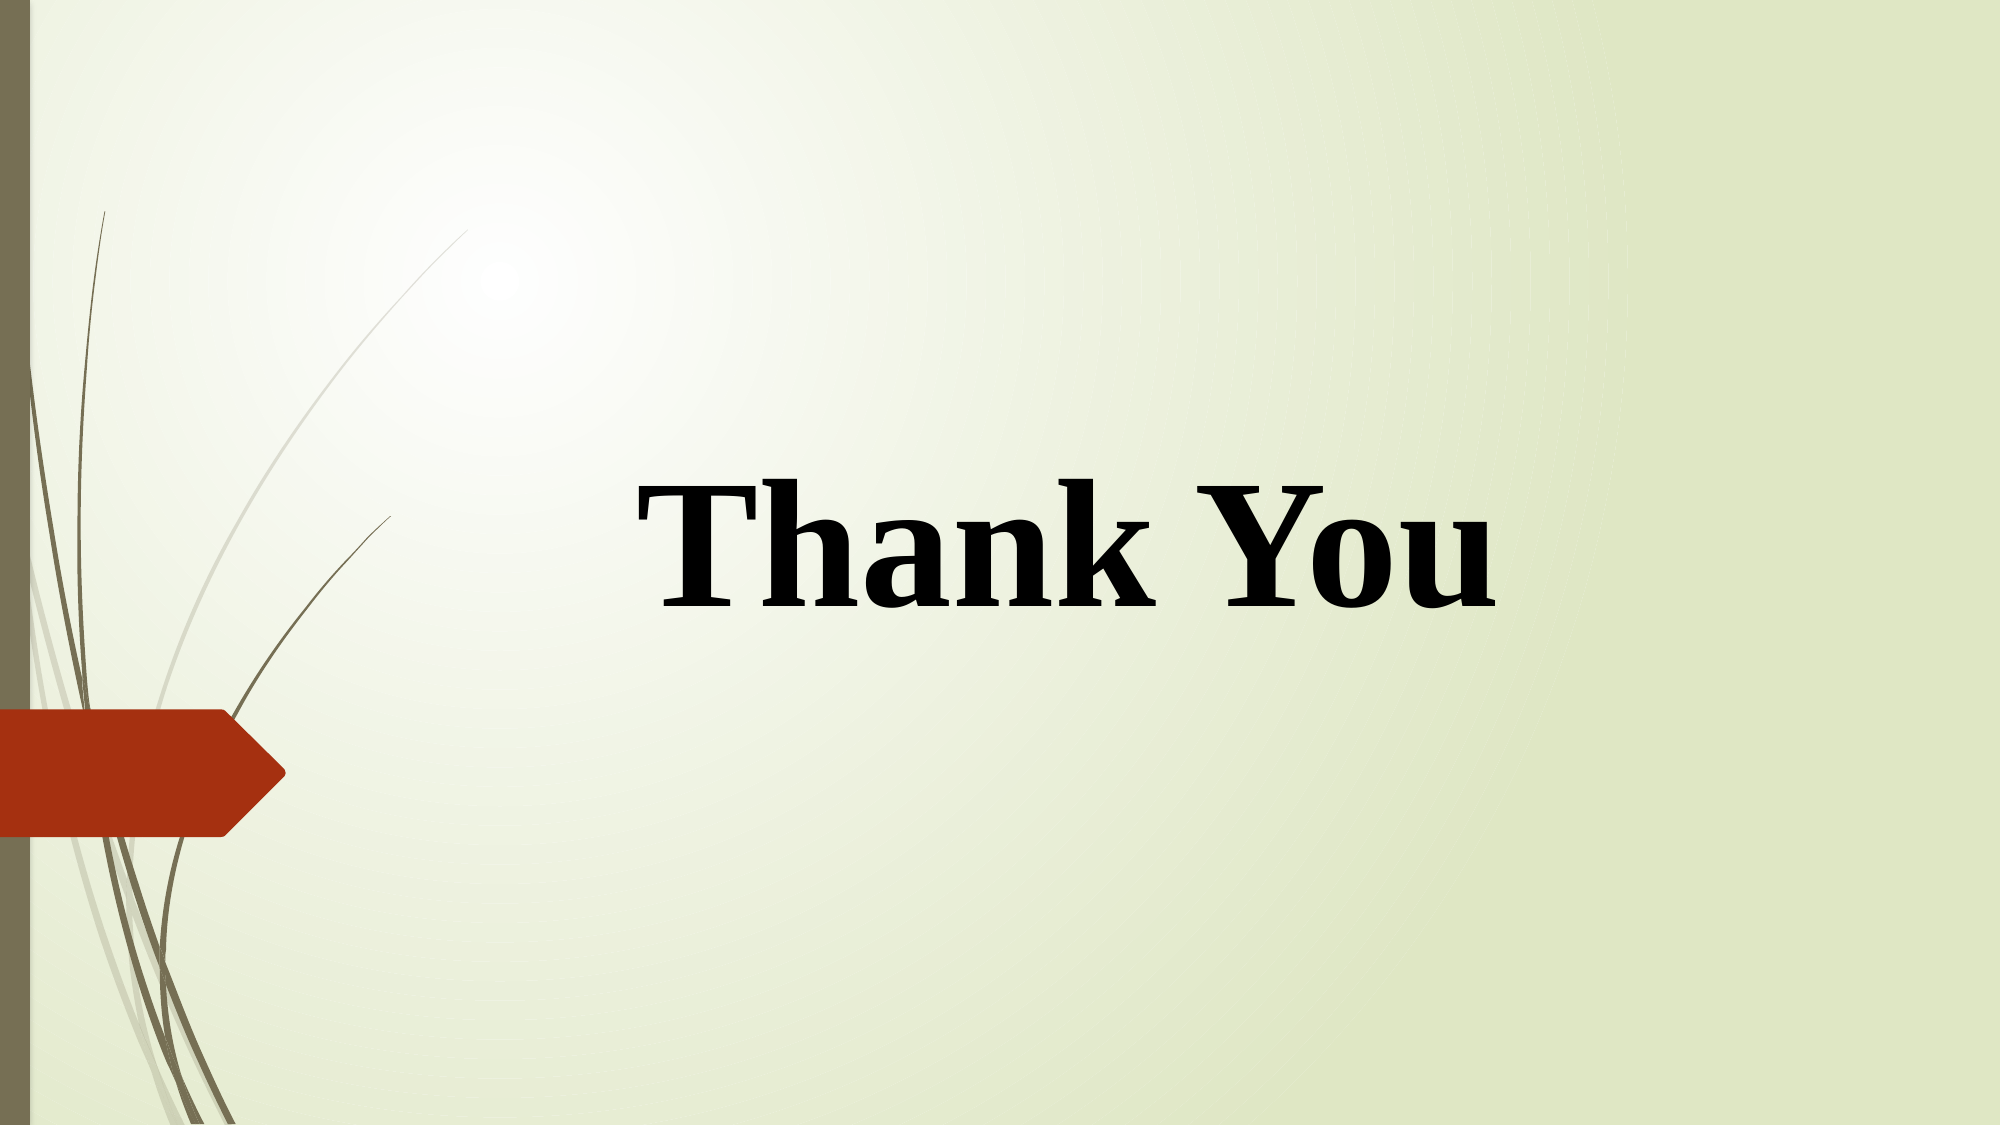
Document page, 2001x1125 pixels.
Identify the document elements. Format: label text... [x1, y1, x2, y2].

title Thank You [455, 222, 1683, 651]
